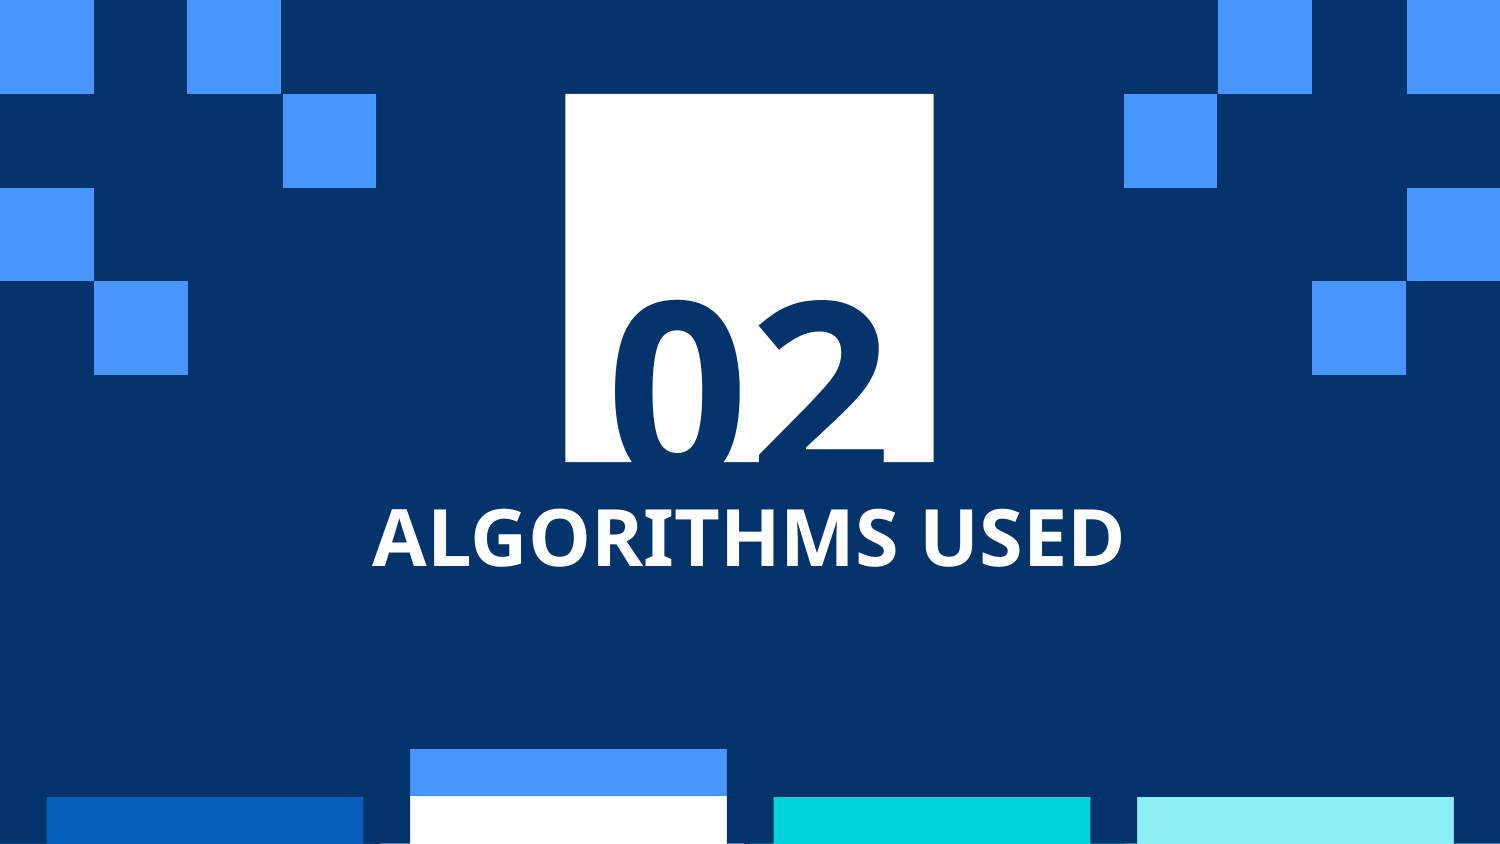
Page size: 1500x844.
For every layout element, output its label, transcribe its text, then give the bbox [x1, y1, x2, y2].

title 02 [562, 300, 938, 462]
title ALGORITHMS USED [317, 485, 1183, 585]
